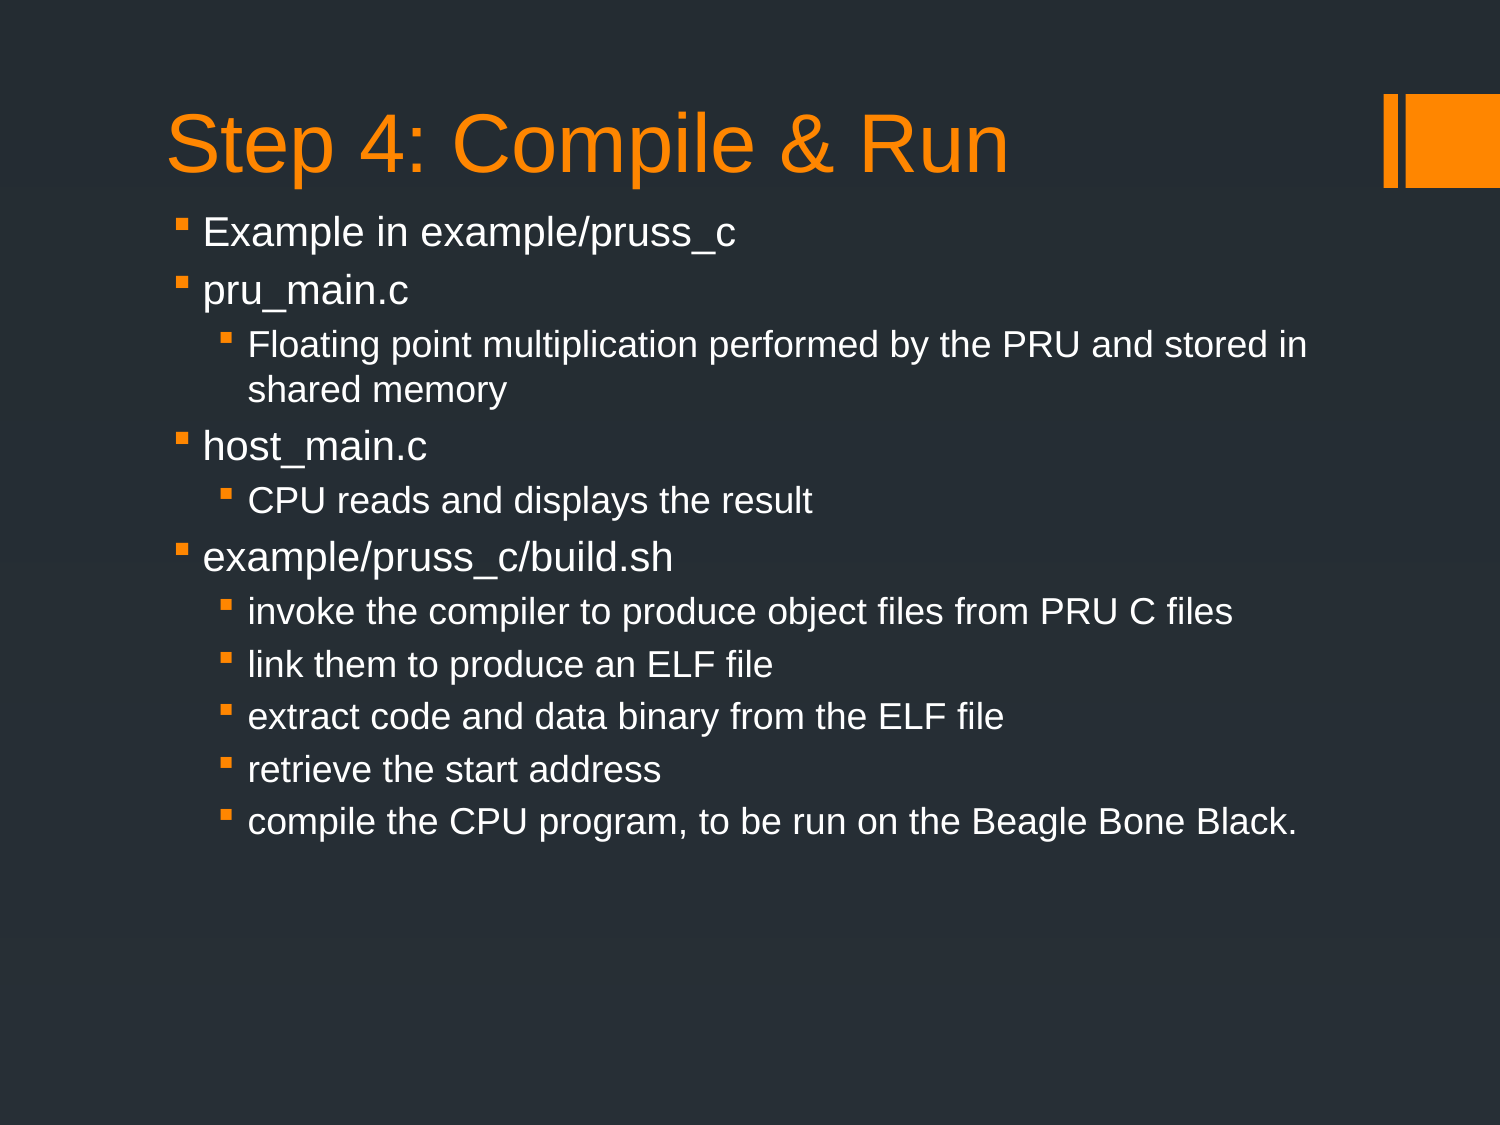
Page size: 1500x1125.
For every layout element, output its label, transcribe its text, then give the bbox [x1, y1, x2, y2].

list Example in example/pruss_c pru_main.c Floating point multiplication performed by the PRU and stored in shared memory host_main.c CPU reads and displays the result example/pruss_c/build.sh invoke the compiler to produce object files from PRU C files link them to produce an ELF file extract code and data binary from the ELF file retrieve the start address compile the CPU program, to be run on the Beagle Bone Black. [150, 196, 1350, 1035]
title Step 4: Compile & Run [150, 7, 1350, 196]
